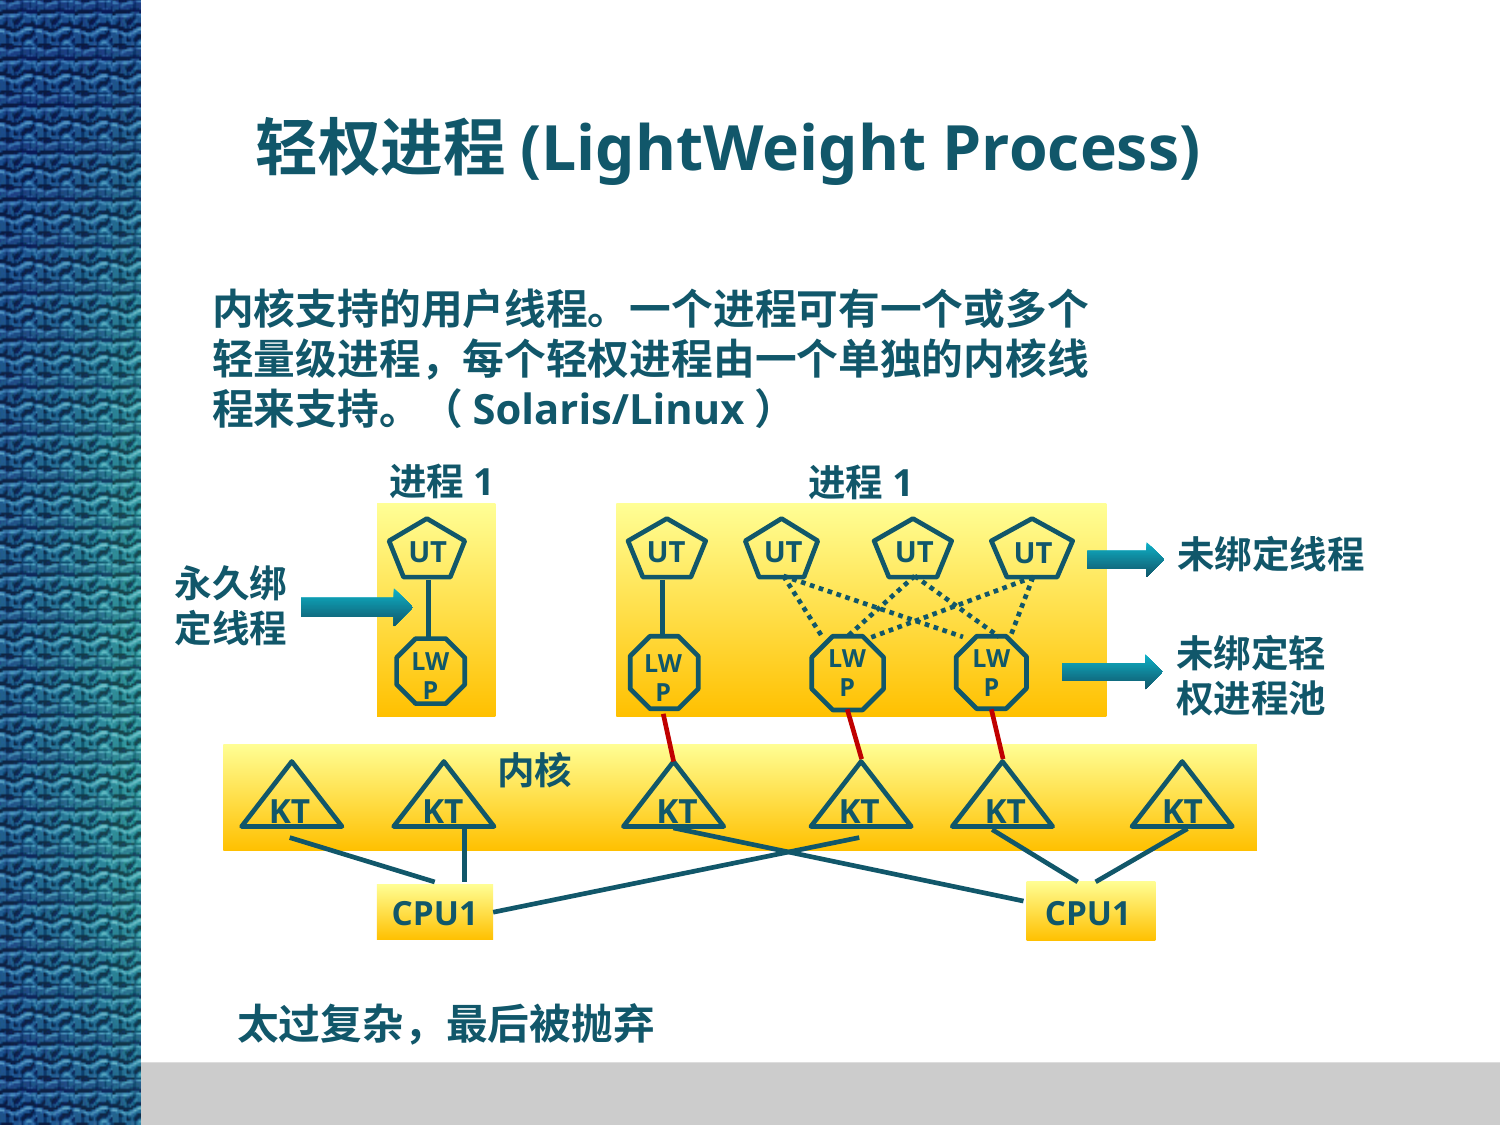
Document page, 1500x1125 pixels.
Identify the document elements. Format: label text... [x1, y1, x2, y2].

text_box 内核支持的用户线程。一个进程可有一个或多个轻量级进程，每个轻权进程由一个单独的内核线程来支持。（Solaris/Linux） [197, 275, 1142, 343]
text_box 太过复杂，最后被抛弃 [222, 990, 1167, 1059]
picture [0, 0, 141, 1125]
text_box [159, 450, 1382, 941]
text_box 轻权进程(LightWeight Process) [197, 93, 1260, 197]
